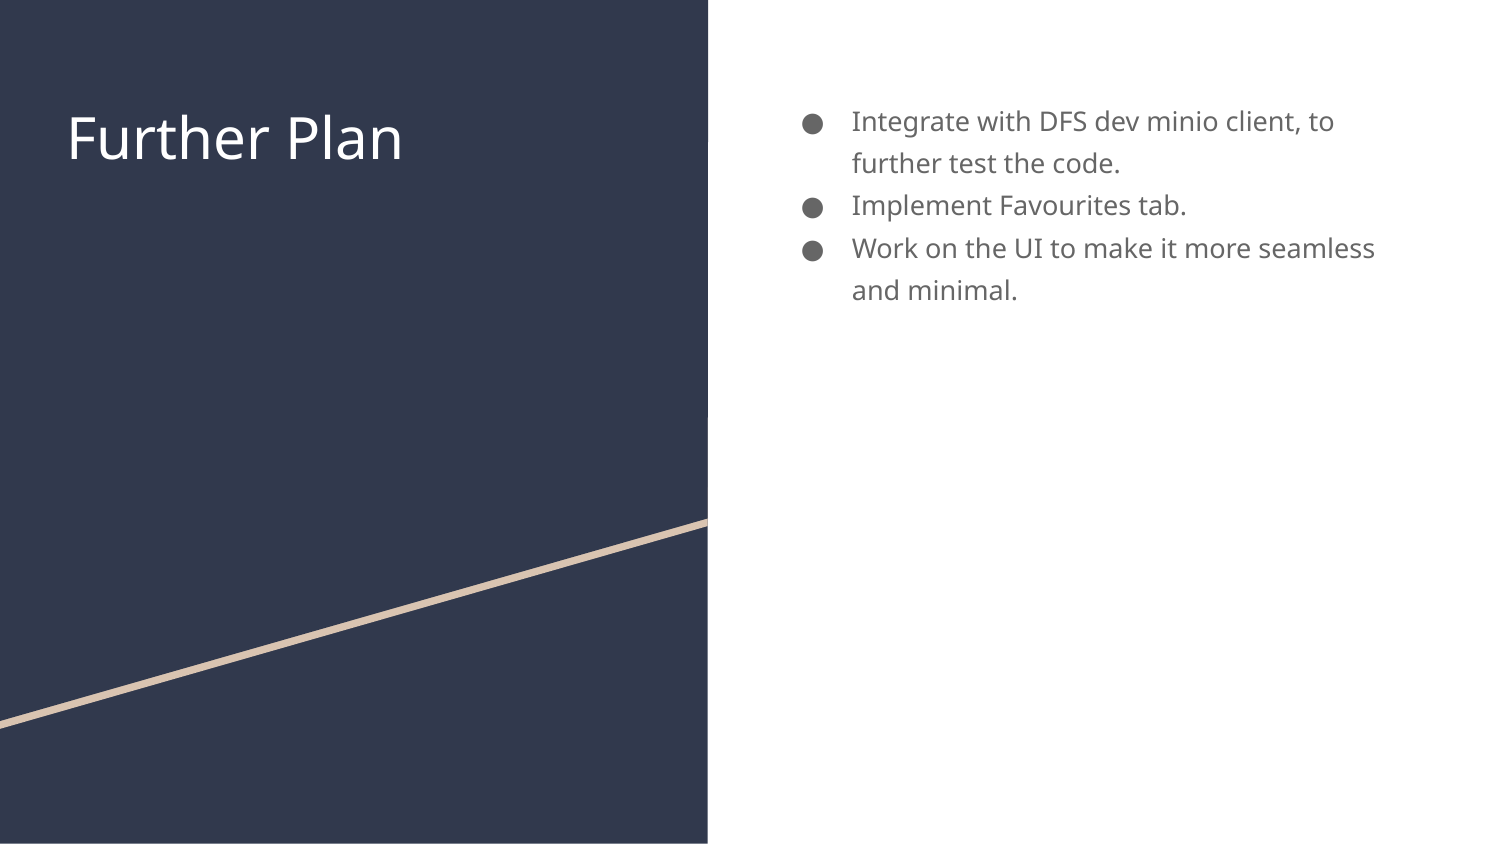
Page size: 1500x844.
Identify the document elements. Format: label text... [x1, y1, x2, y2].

title Further Plan [51, 82, 660, 494]
list Integrate with DFS dev minio client, to further test the code. Implement Favourites tab. Work on the UI to make it more seamless and minimal. [761, 82, 1446, 755]
